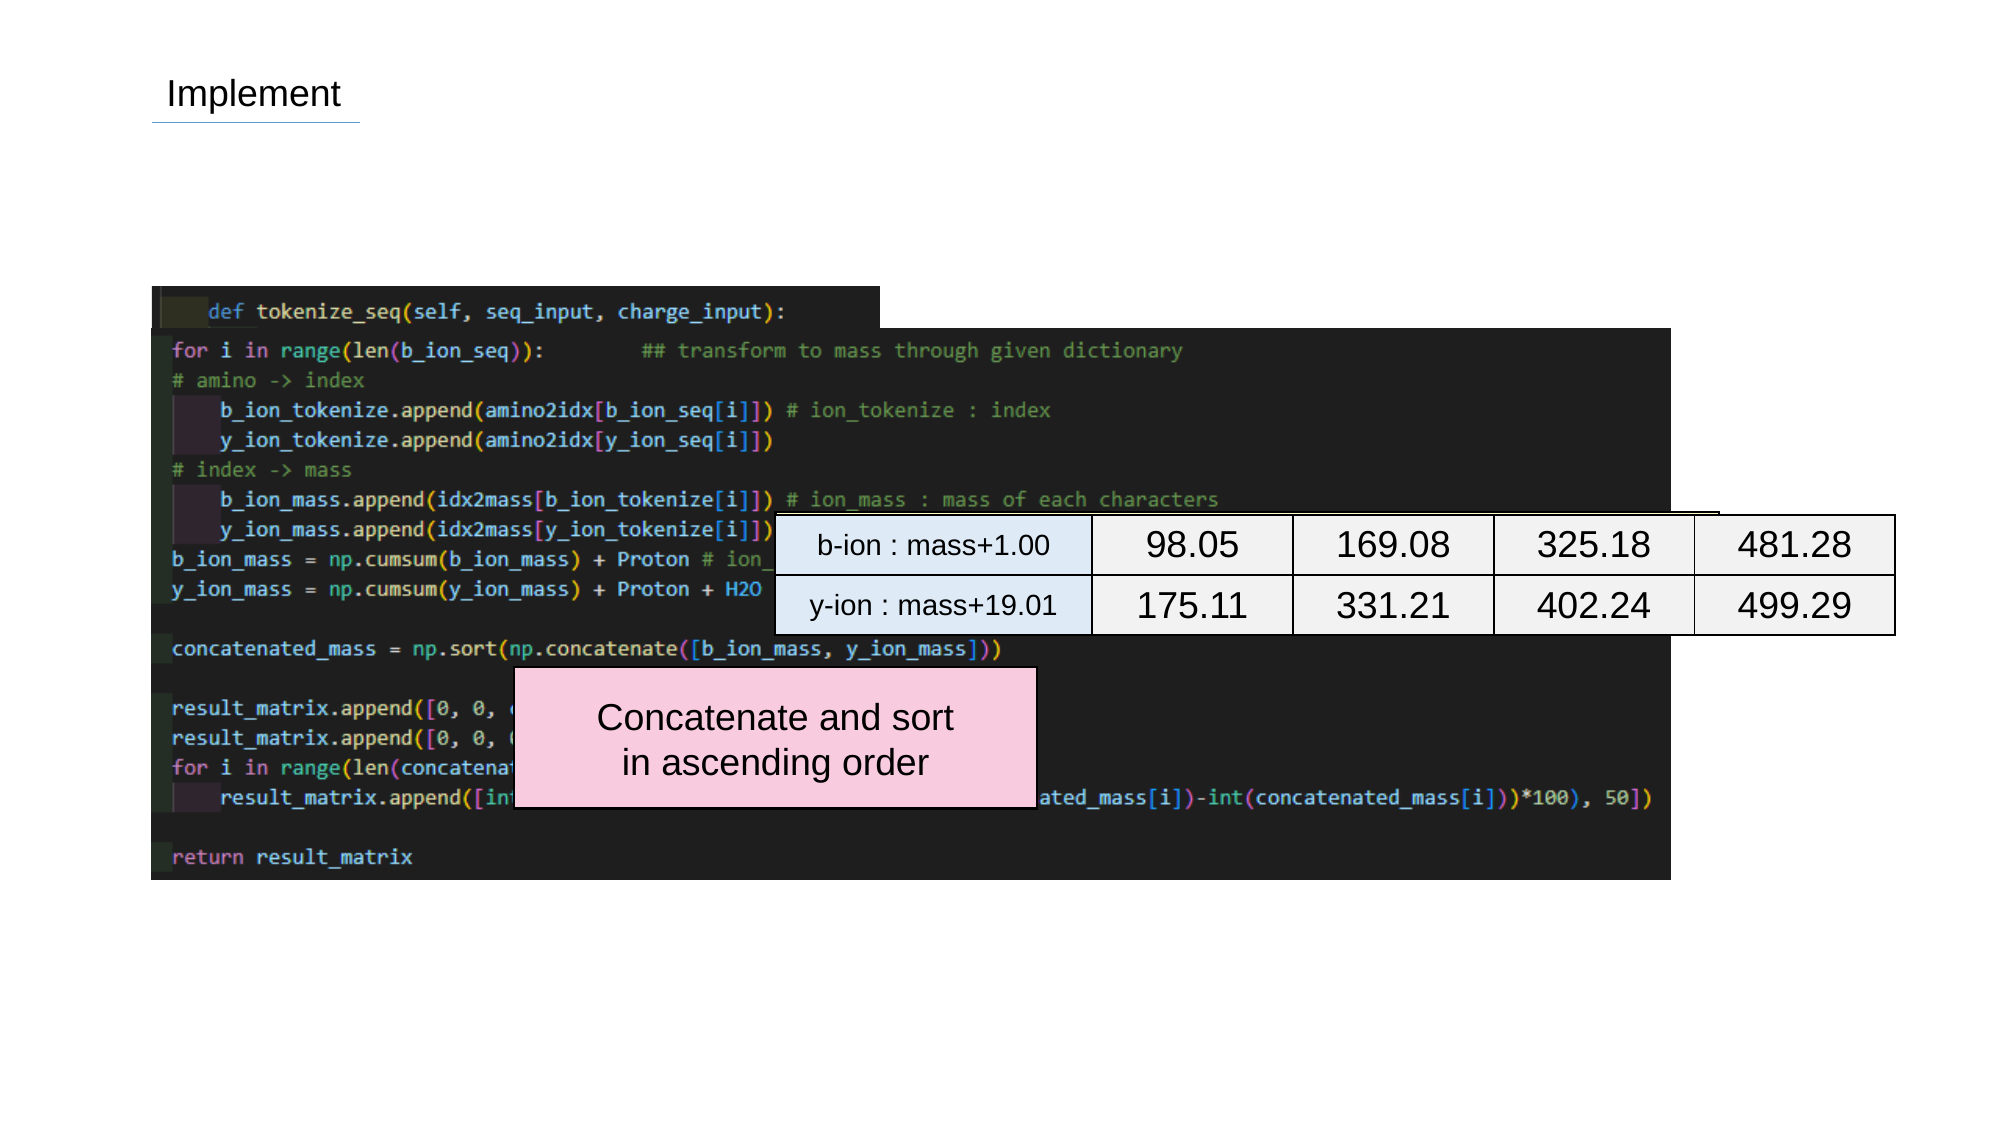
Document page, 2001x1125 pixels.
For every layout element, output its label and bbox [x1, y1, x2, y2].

table_cell [1695, 576, 1894, 634]
text_box [151, 61, 1006, 123]
table_header [1671, 516, 1694, 574]
picture [151, 286, 1671, 880]
table_header [1695, 516, 1894, 574]
table_cell [1671, 576, 1694, 634]
